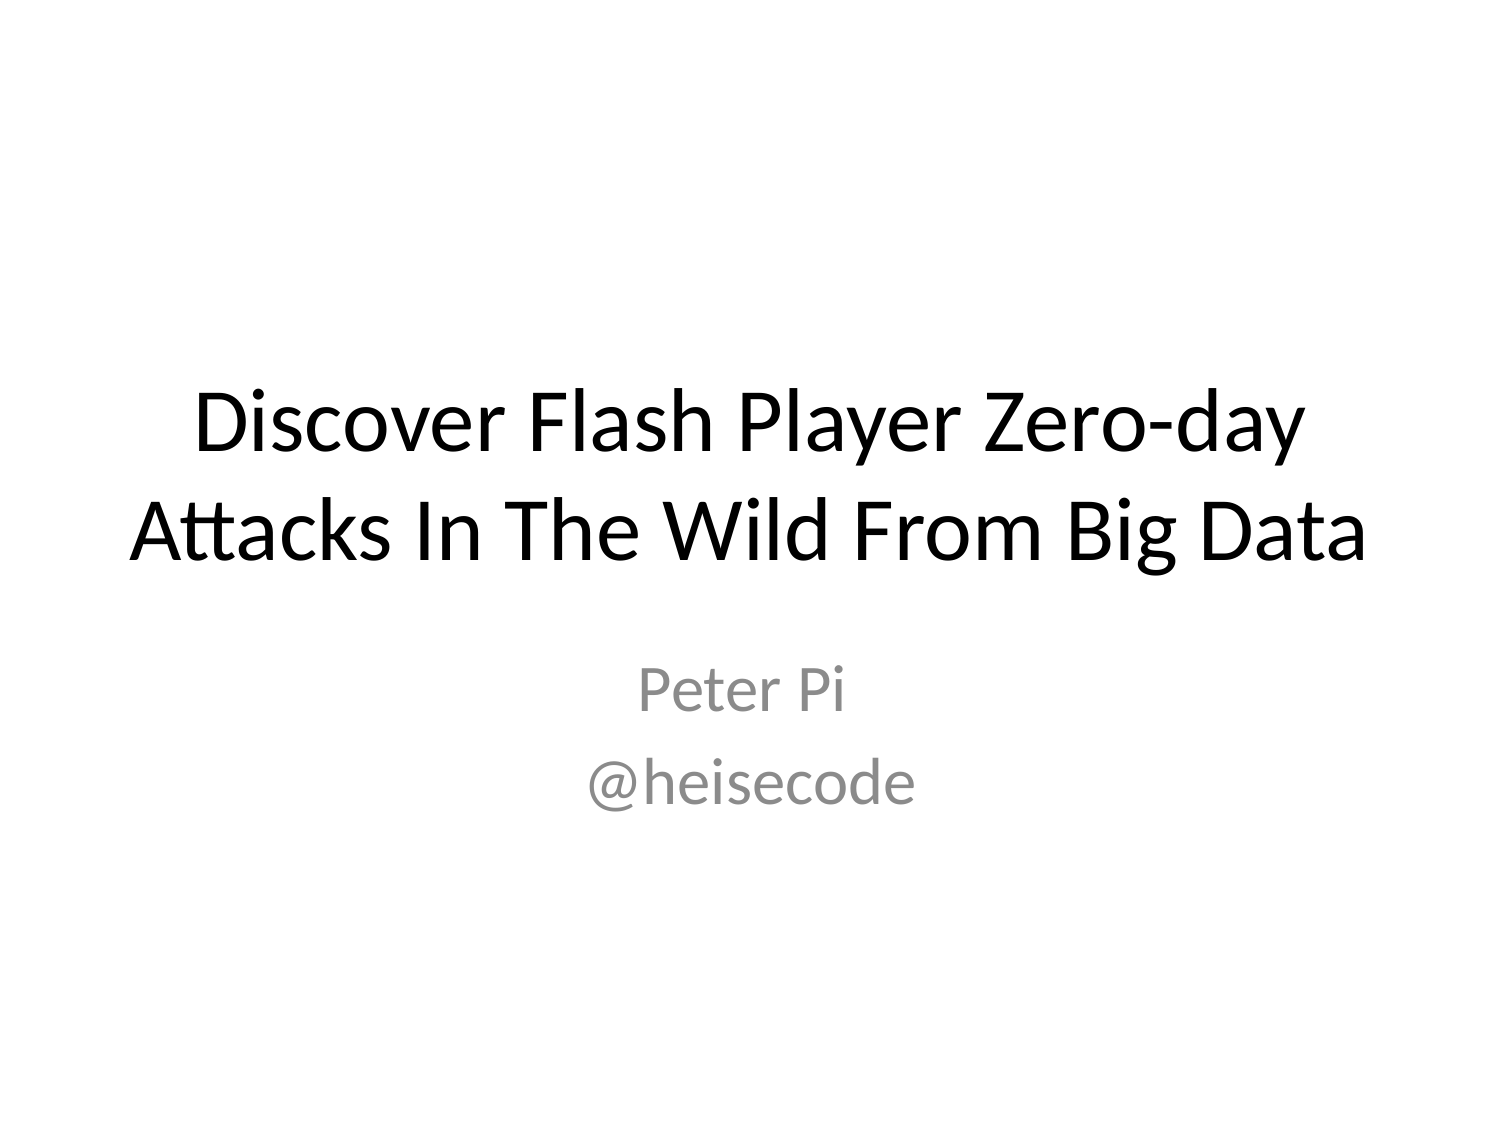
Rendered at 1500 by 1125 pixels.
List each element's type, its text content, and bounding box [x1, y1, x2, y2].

title Discover Flash Player Zero-day Attacks In The Wild From Big Data [112, 349, 1388, 591]
subtitle Peter Pi @heisecode [225, 637, 1275, 925]
